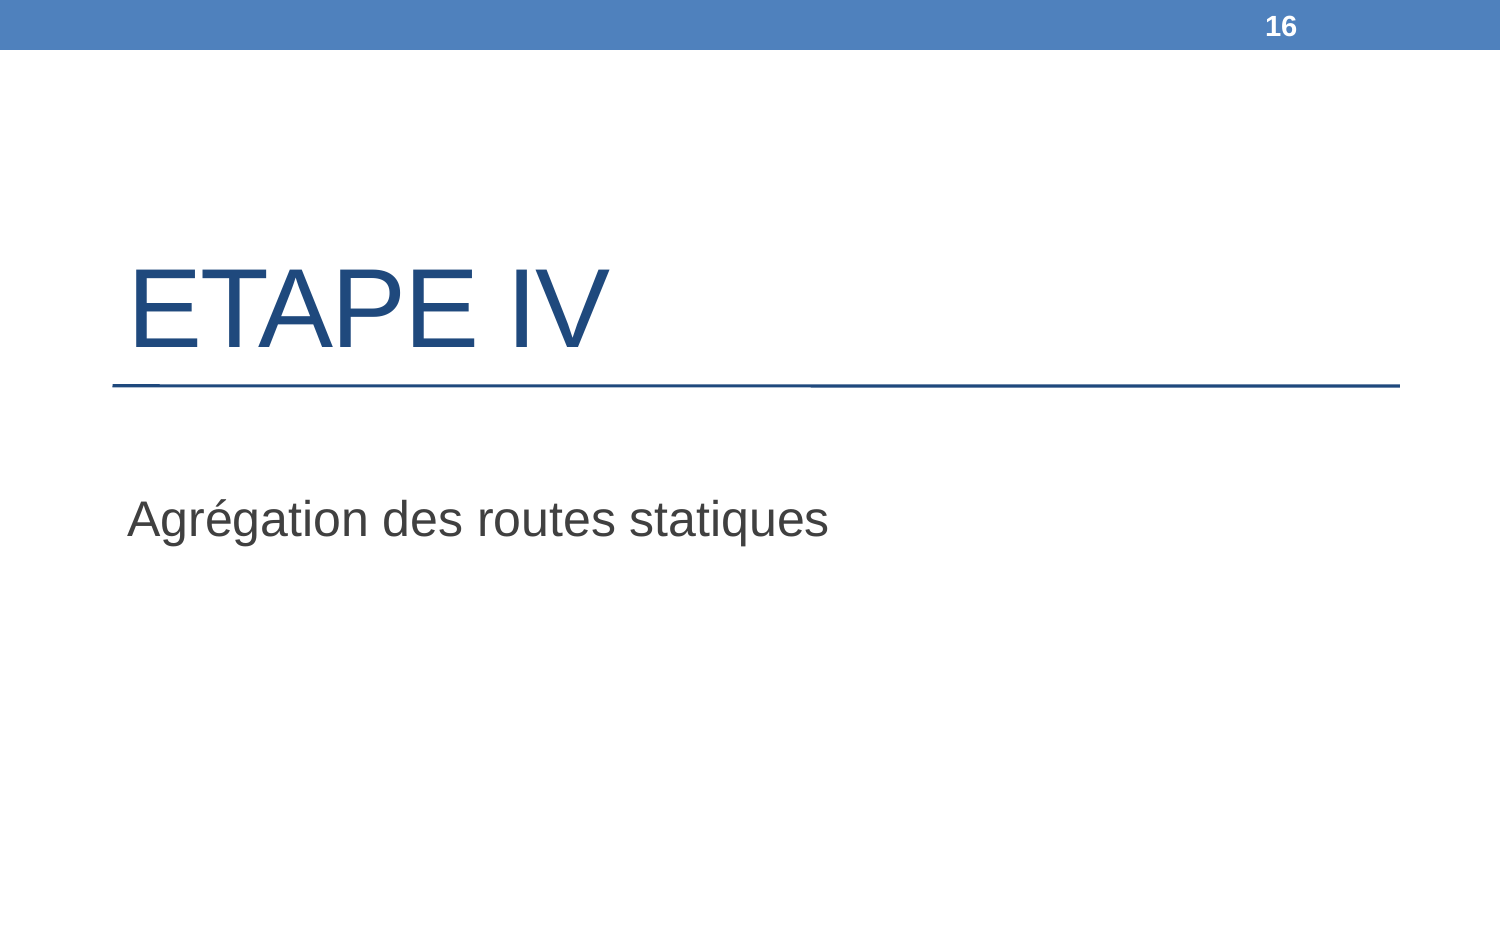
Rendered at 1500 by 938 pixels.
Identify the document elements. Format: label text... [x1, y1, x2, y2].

slide_number 16 [1250, 2, 1425, 48]
subtitle Agrégation des routes statiques [112, 479, 1400, 719]
title EtapE IV [112, 114, 1400, 378]
